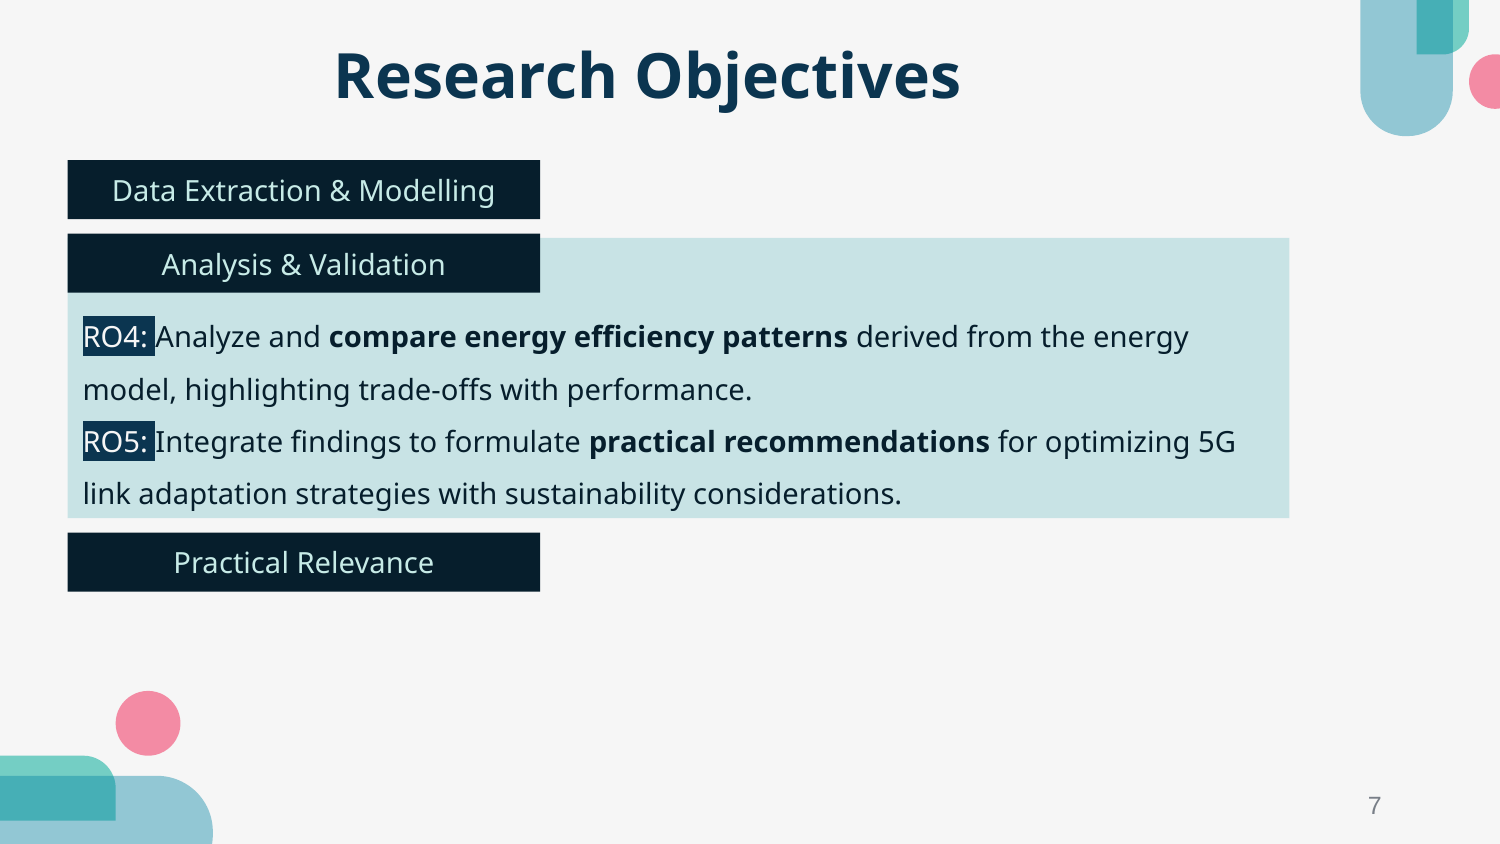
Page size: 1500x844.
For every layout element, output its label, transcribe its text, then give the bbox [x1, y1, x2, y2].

text_box Analysis & Validation [66, 232, 542, 295]
text_box RO4: Analyze and compare energy efficiency patterns derived from the energy model, highlighting trade-offs with performance. RO5: Integrate findings to formulate practical recommendations for optimizing 5G link adaptation strategies with sustainability considerations. [66, 236, 1291, 520]
title Research Objectives [318, 20, 1182, 115]
text_box Data Extraction & Modelling [66, 158, 542, 221]
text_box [1336, 0, 1500, 114]
slide_number 7 [1059, 782, 1397, 828]
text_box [0, 690, 214, 844]
text_box [807, 435, 838, 486]
text_box Practical Relevance [66, 531, 542, 594]
